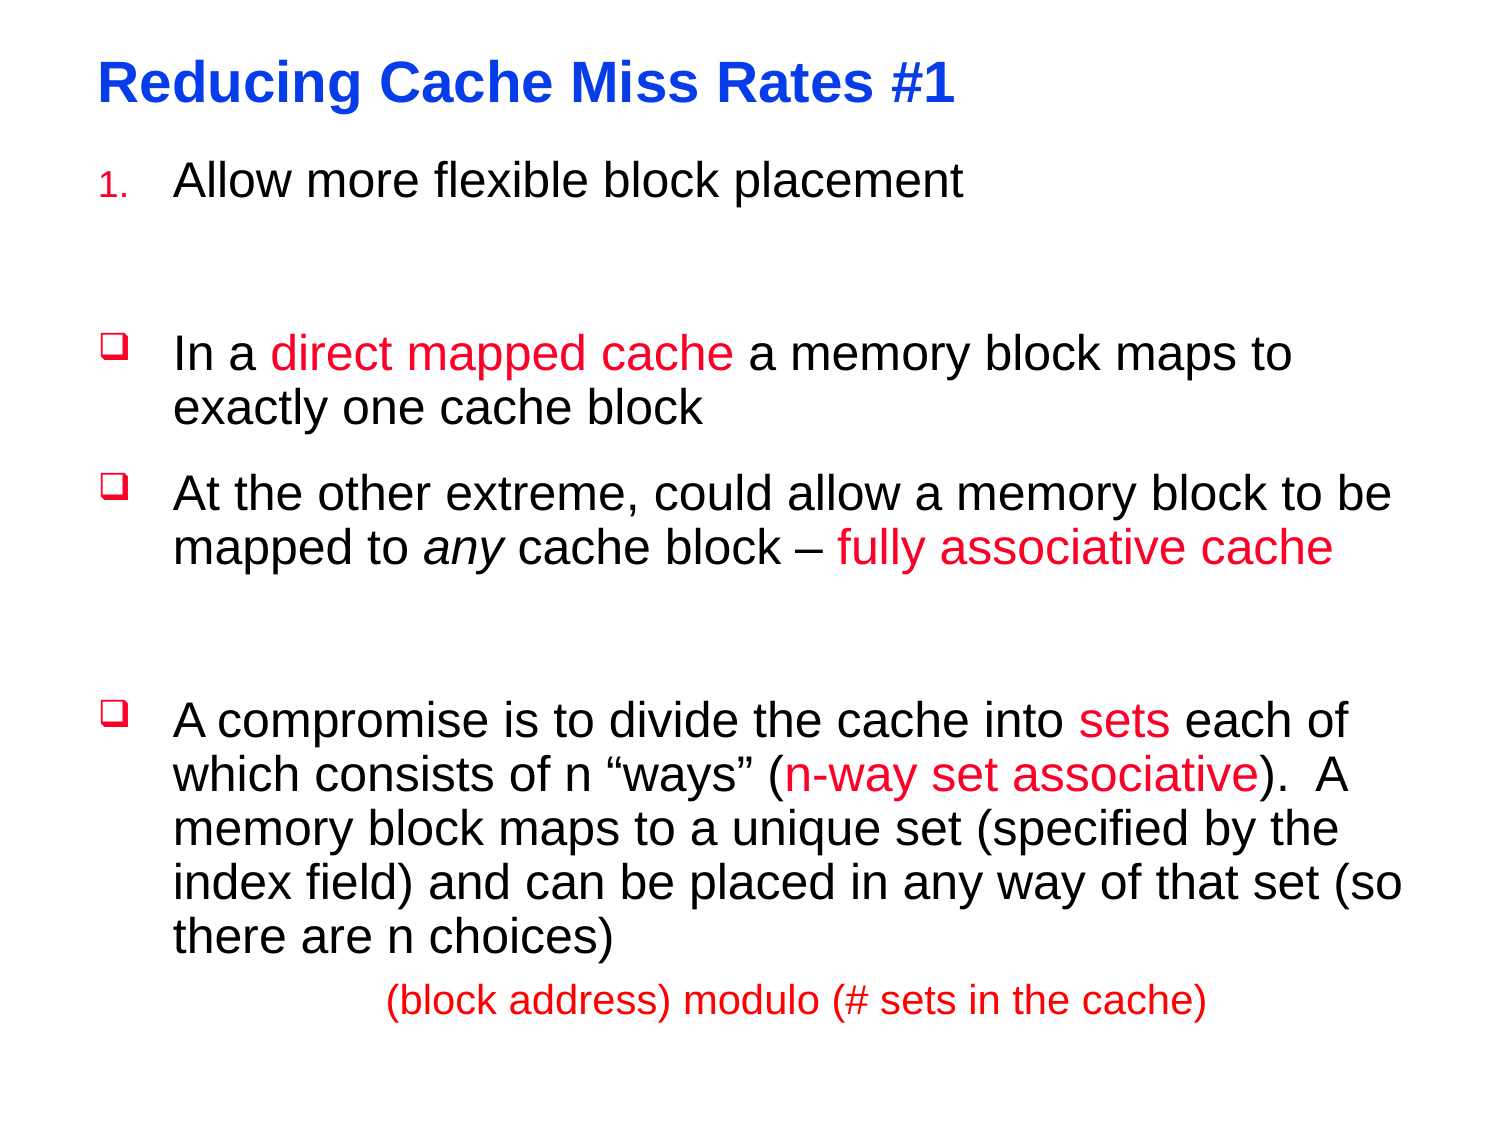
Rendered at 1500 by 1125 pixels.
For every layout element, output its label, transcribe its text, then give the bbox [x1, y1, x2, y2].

list Allow more flexible block placement In a direct mapped cache a memory block maps to exactly one cache block At the other extreme, could allow a memory block to be mapped to any cache block – fully associative cache A compromise is to divide the cache into sets each of which consists of n “ways” (n-way set associative). A memory block maps to a unique set (specified by the index field) and can be placed in any way of that set (so there are n choices) (block address) modulo (# sets in the cache) [86, 149, 1426, 1074]
title Reducing Cache Miss Rates #1 [86, 49, 1426, 120]
